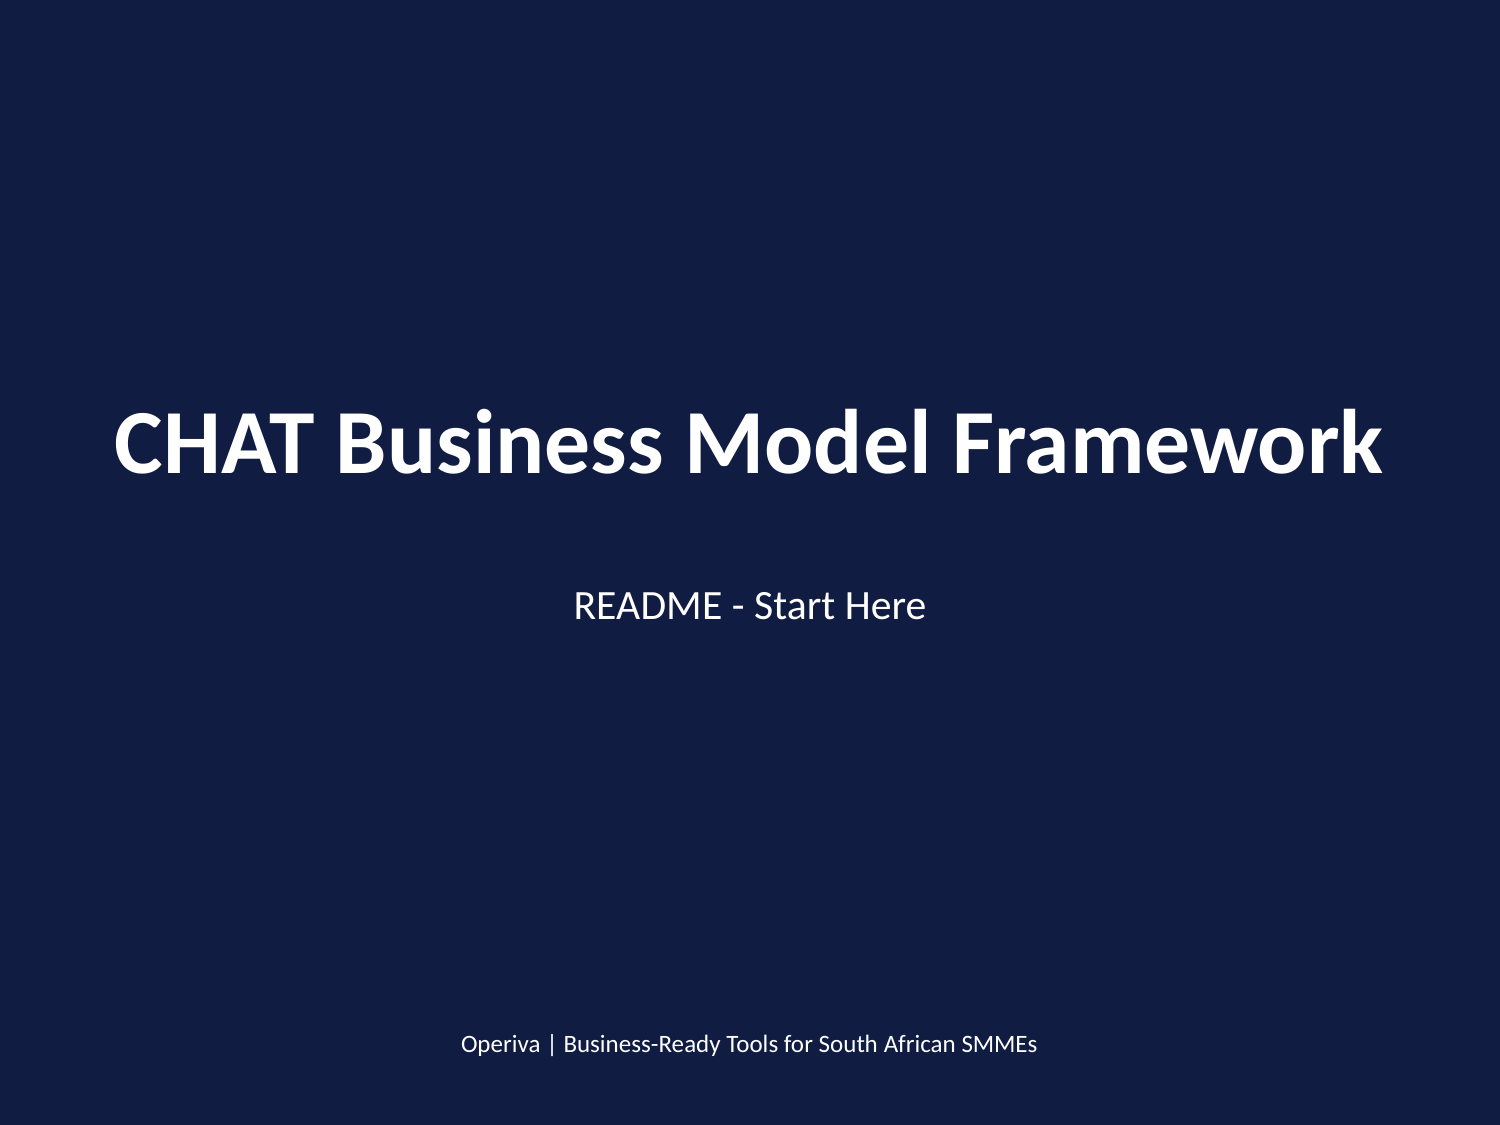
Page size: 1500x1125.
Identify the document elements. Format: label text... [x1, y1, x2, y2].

text_box README - Start Here [558, 570, 942, 635]
text_box CHAT Business Model Framework [100, 374, 1400, 500]
text_box Operiva | Business-Ready Tools for South African SMMEs [446, 1020, 1054, 1065]
